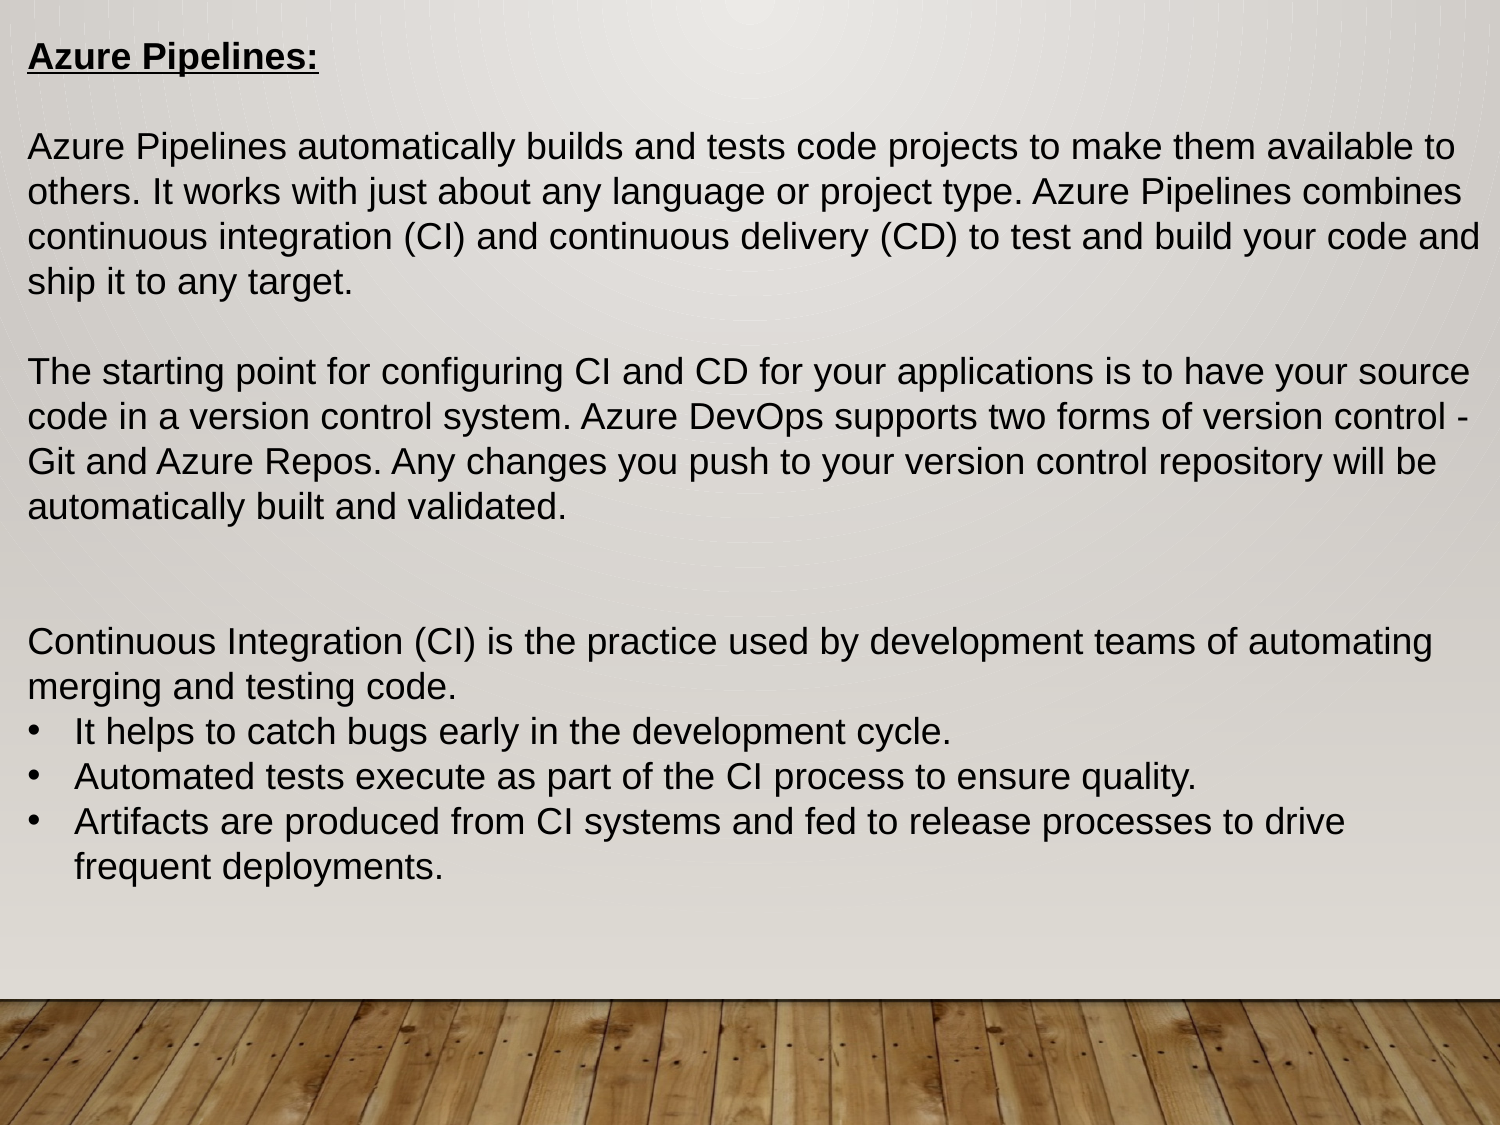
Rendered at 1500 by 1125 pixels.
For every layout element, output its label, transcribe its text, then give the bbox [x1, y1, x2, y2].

text_box Azure Pipelines: Azure Pipelines automatically builds and tests code projects to make them available to others. It works with just about any language or project type. Azure Pipelines combines continuous integration (CI) and continuous delivery (CD) to test and build your code and ship it to any target. The starting point for configuring CI and CD for your applications is to have your source code in a version control system. Azure DevOps supports two forms of version control - Git and Azure Repos. Any changes you push to your version control repository will be automatically built and validated. Continuous Integration (CI) is the practice used by development teams of automating merging and testing code. It helps to catch bugs early in the development cycle. Automated tests execute as part of the CI process to ensure quality. Artifacts are produced from CI systems and fed to release processes to drive frequent deployments. [12, 24, 1500, 940]
picture [0, 999, 1500, 1125]
